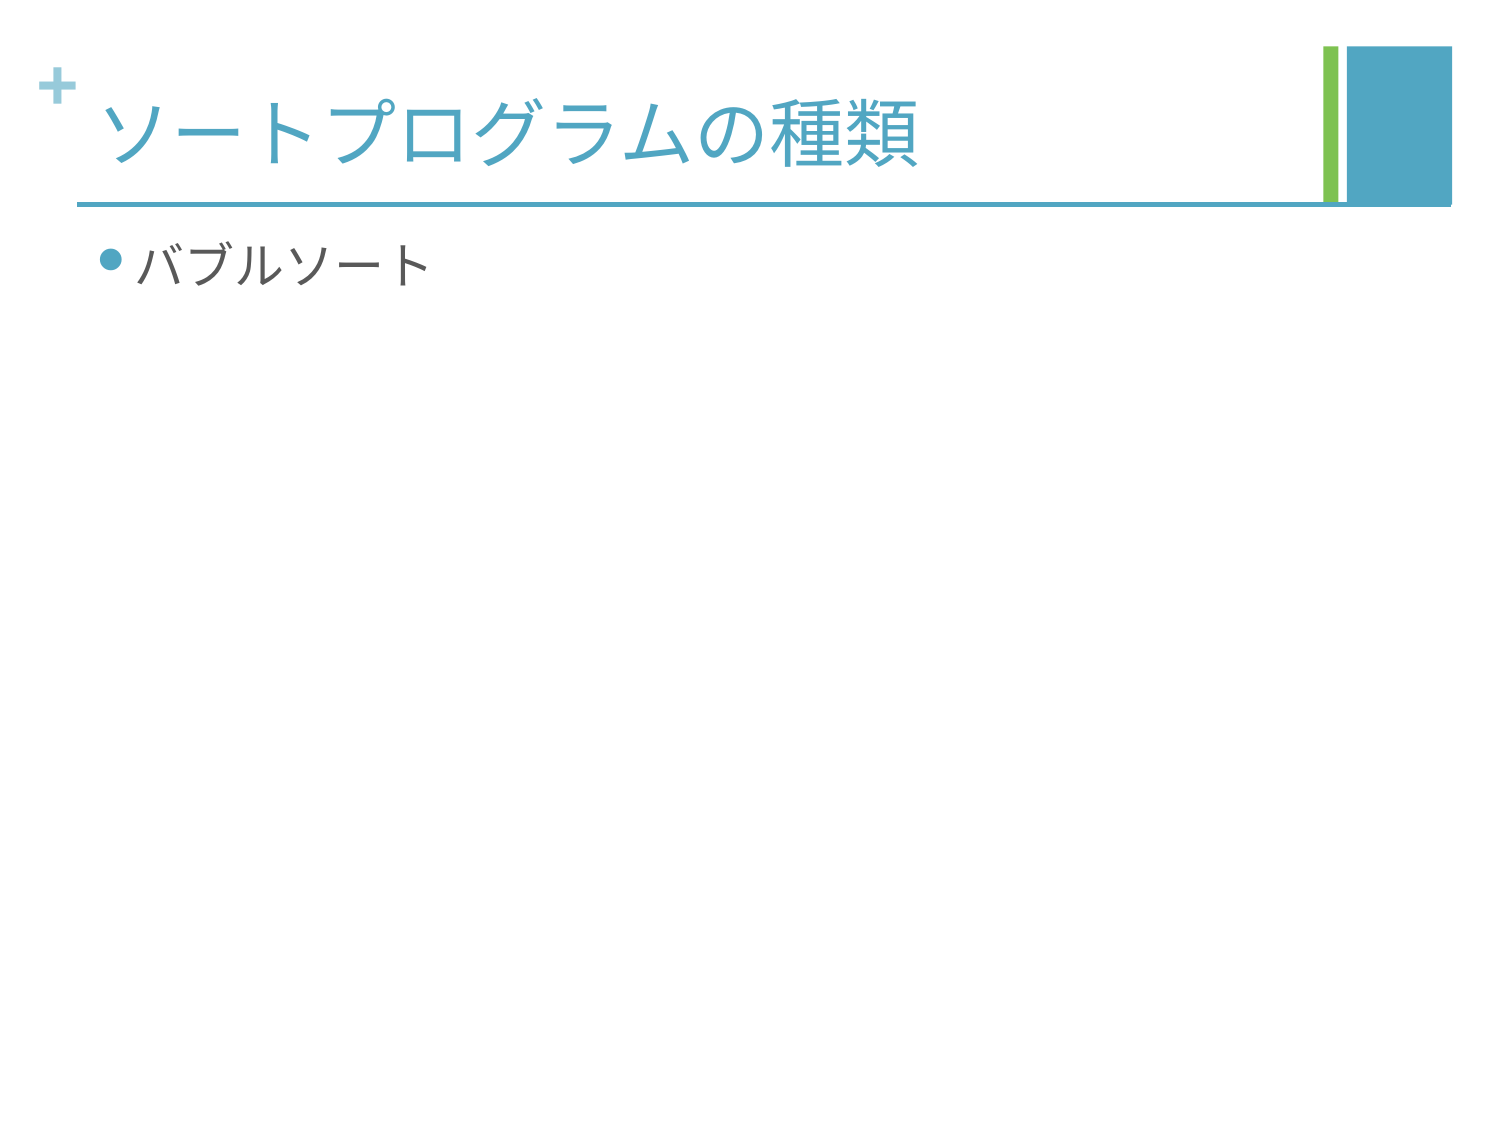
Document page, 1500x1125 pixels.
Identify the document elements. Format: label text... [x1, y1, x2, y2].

list バブルソート [81, 227, 1452, 1005]
title ソートプログラムの種類 [81, 79, 1322, 205]
